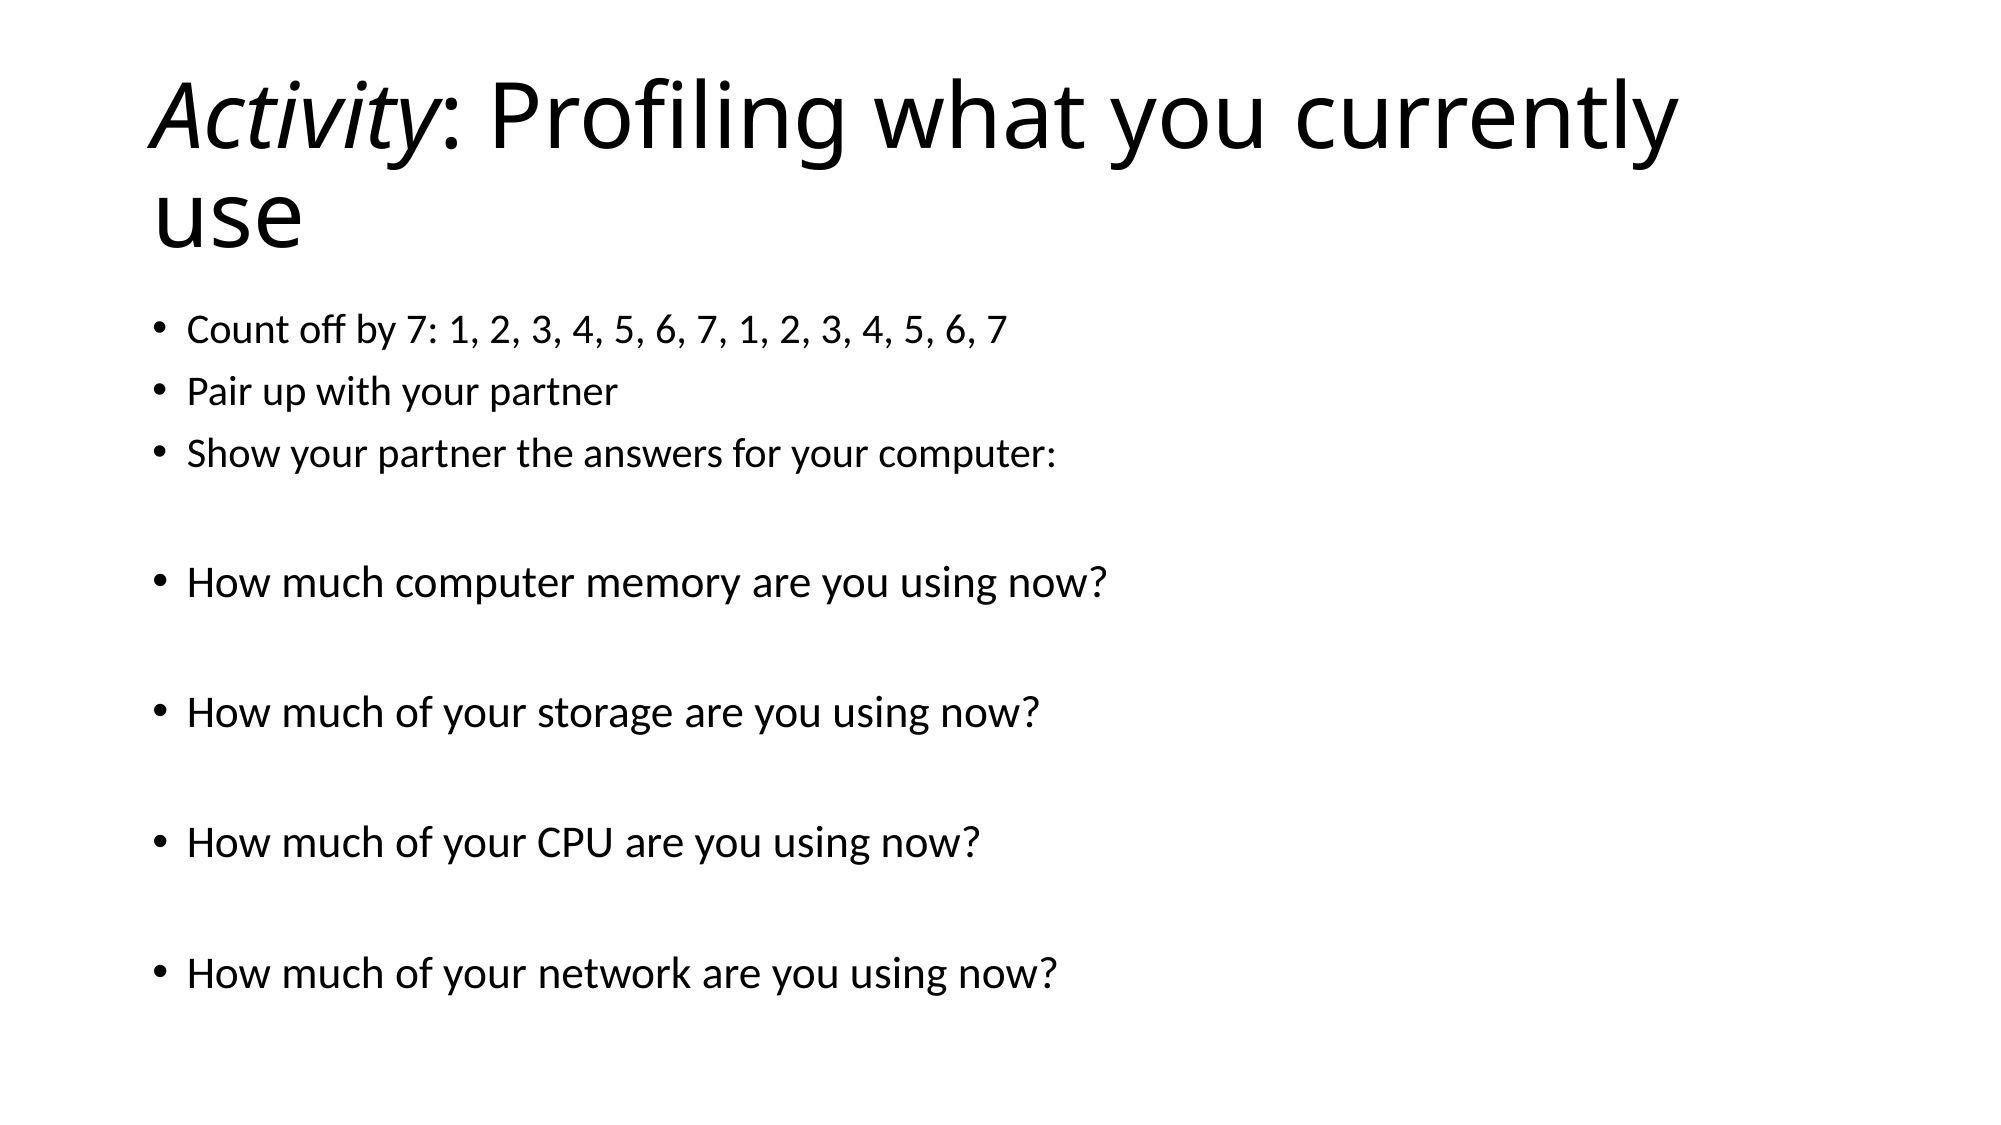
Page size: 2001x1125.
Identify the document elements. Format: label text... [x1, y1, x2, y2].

list Count off by 7: 1, 2, 3, 4, 5, 6, 7, 1, 2, 3, 4, 5, 6, 7 Pair up with your partner Show your partner the answers for your computer: How much computer memory are you using now? How much of your storage are you using now? How much of your CPU are you using now? How much of your network are you using now? [137, 299, 1863, 1014]
title Activity: Profiling what you currently use [137, 59, 1863, 278]
